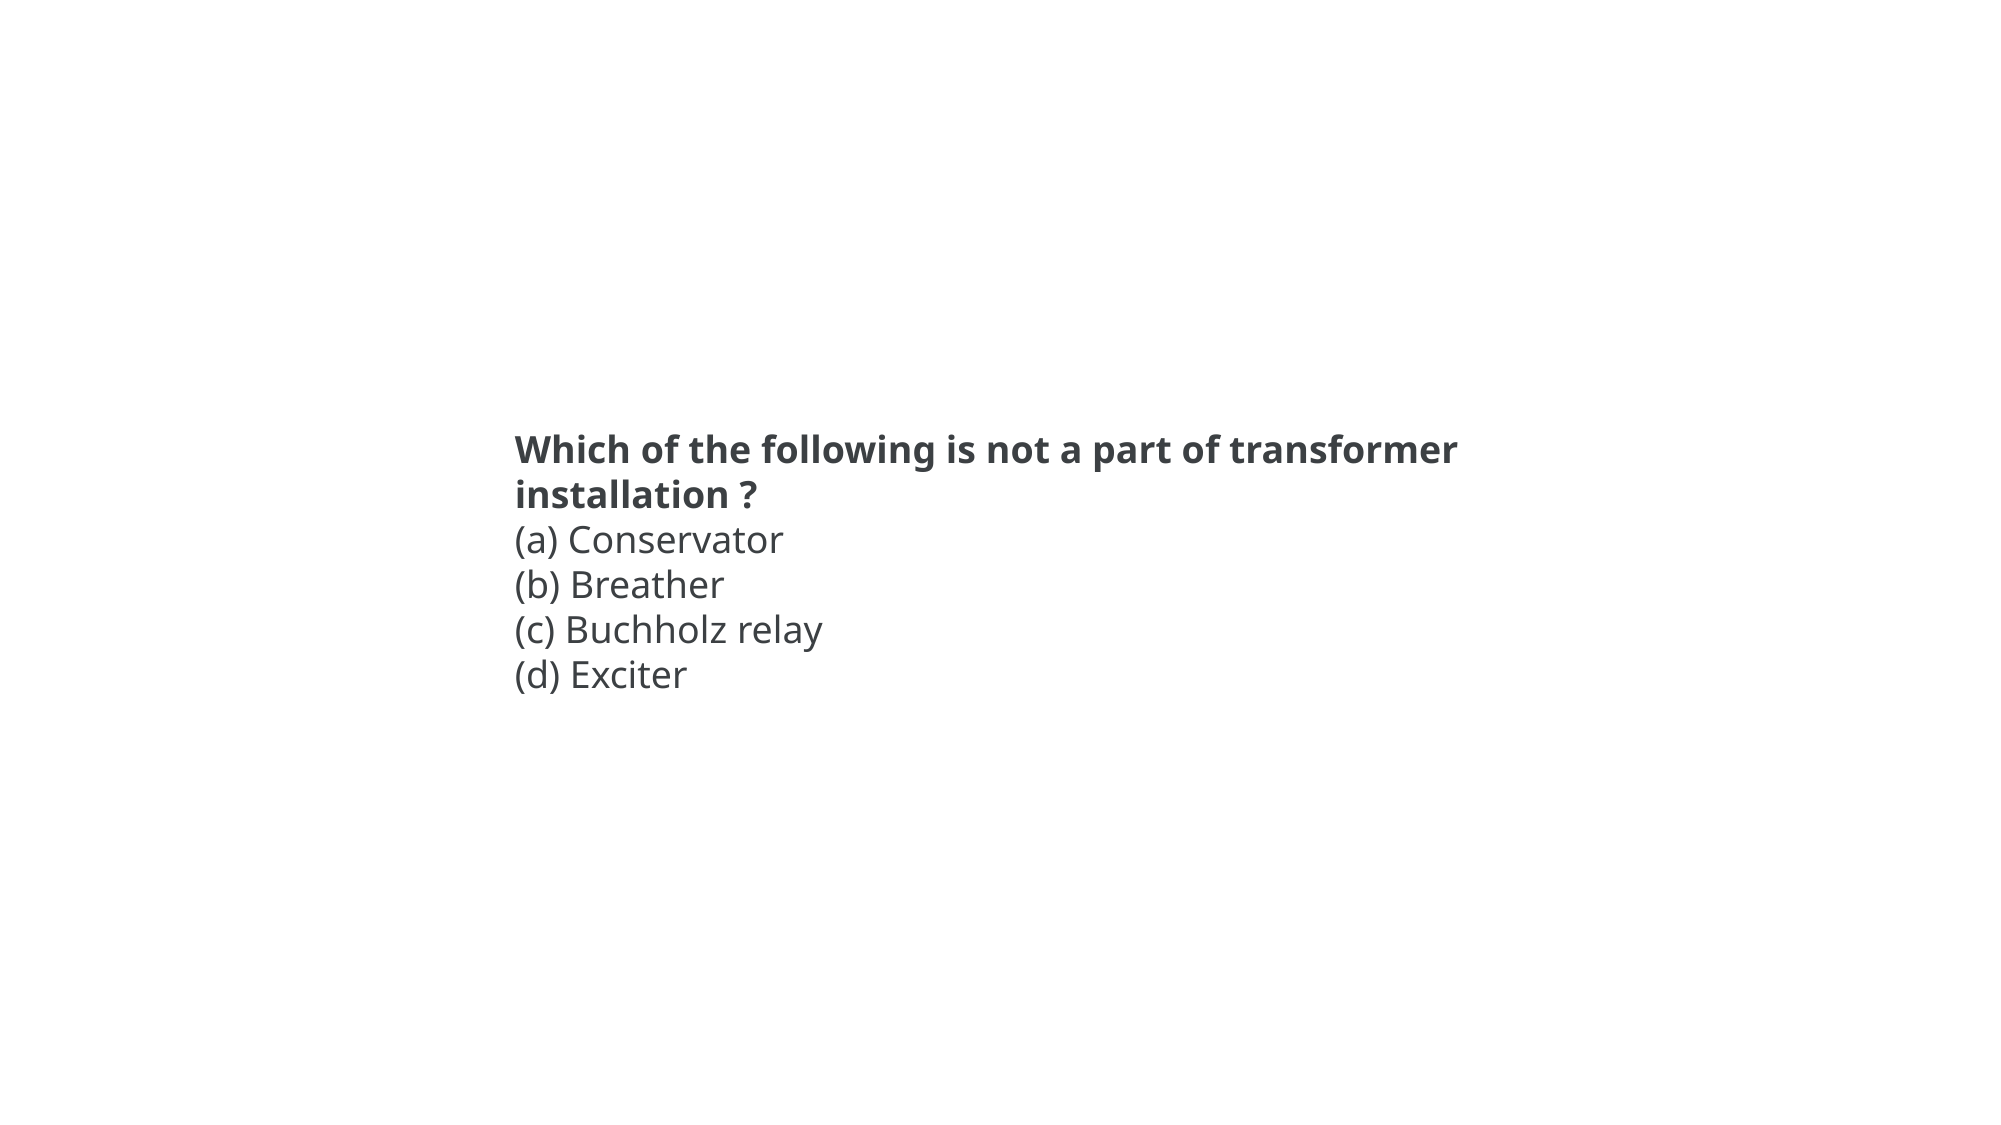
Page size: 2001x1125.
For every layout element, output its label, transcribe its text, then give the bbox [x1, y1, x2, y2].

text_box Which of the following is not a part of transformer installation ? (a) Conservator (b) Breather (c) Buchholz relay (d) Exciter [500, 418, 1500, 704]
